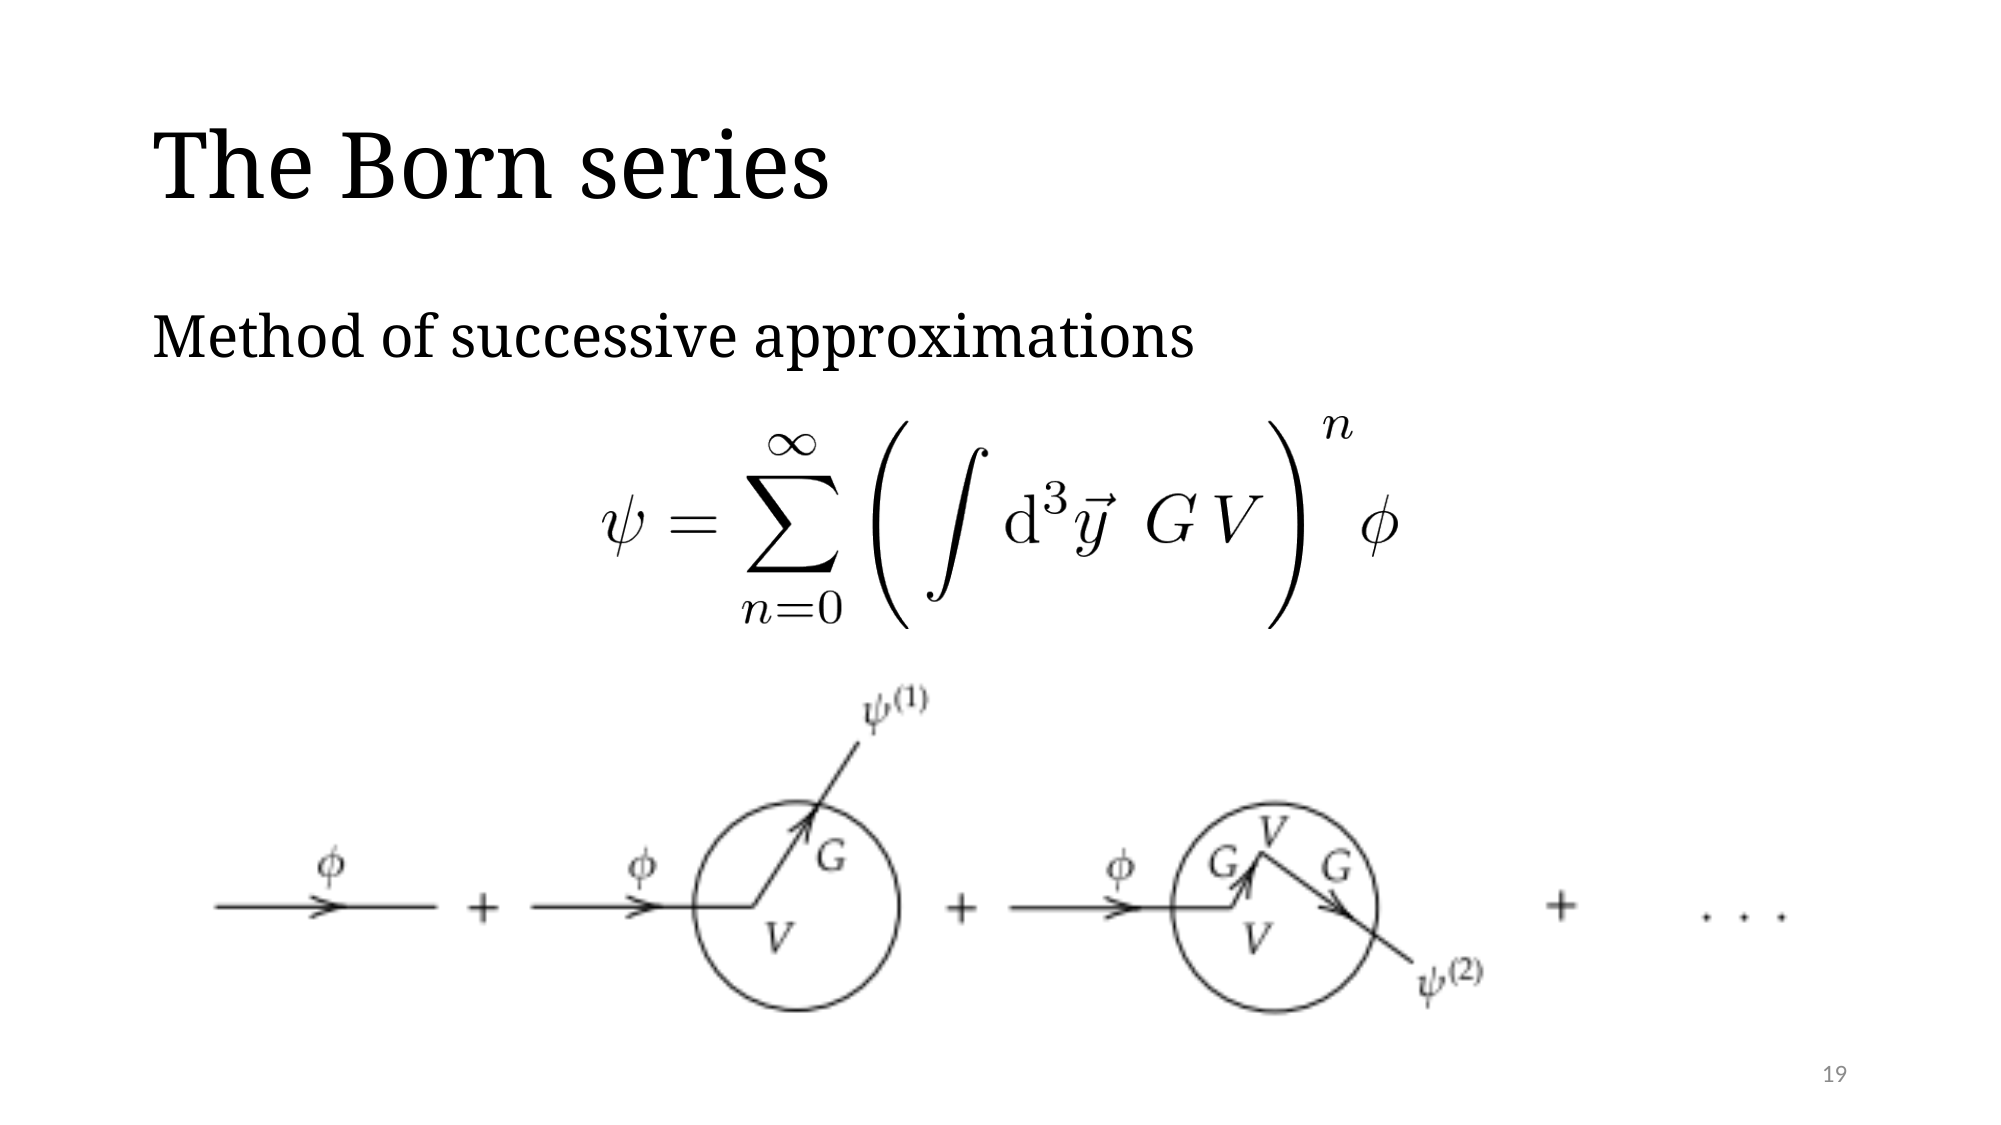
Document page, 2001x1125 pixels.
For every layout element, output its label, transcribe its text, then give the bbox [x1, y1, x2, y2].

list Method of successive approximations [137, 299, 1863, 1014]
picture [601, 416, 1399, 629]
slide_number 19 [1412, 1042, 1863, 1103]
picture [142, 656, 1858, 1081]
title The Born series [137, 59, 1863, 278]
